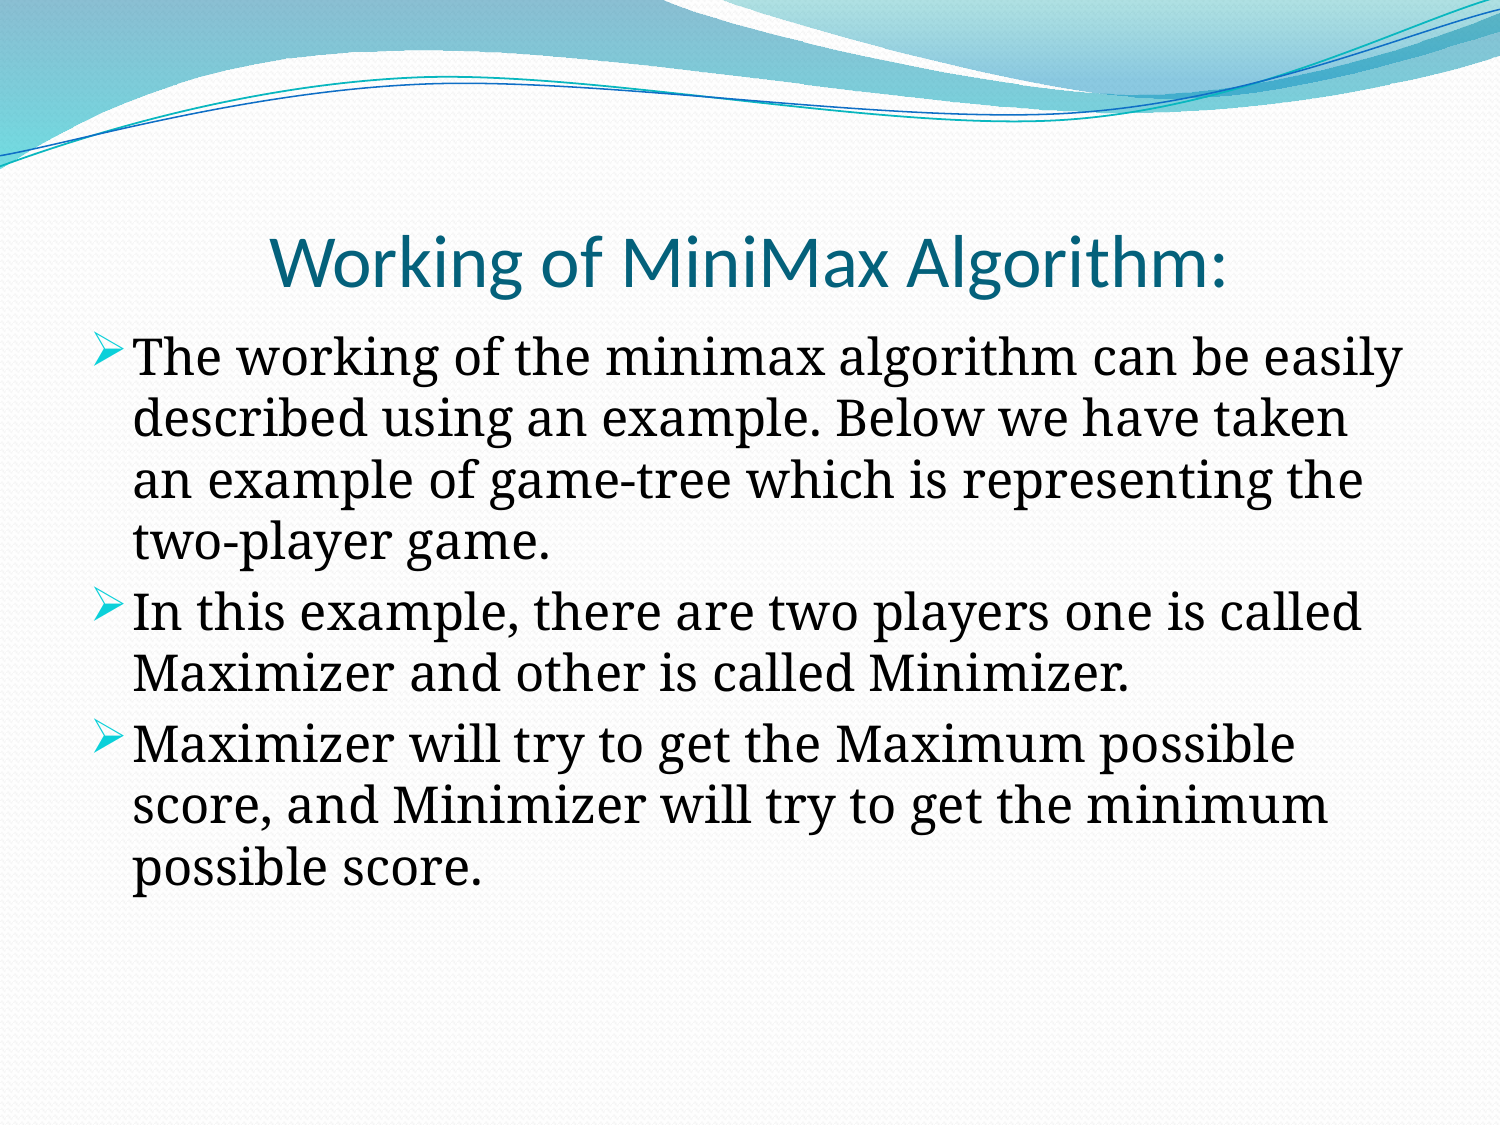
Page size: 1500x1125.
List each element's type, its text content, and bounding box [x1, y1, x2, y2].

title Working of MiniMax Algorithm: [75, 115, 1425, 303]
list The working of the minimax algorithm can be easily described using an example. Below we have taken an example of game-tree which is representing the two-player game. In this example, there are two players one is called Maximizer and other is called Minimizer. Maximizer will try to get the Maximum possible score, and Minimizer will try to get the minimum possible score. [75, 317, 1425, 1038]
